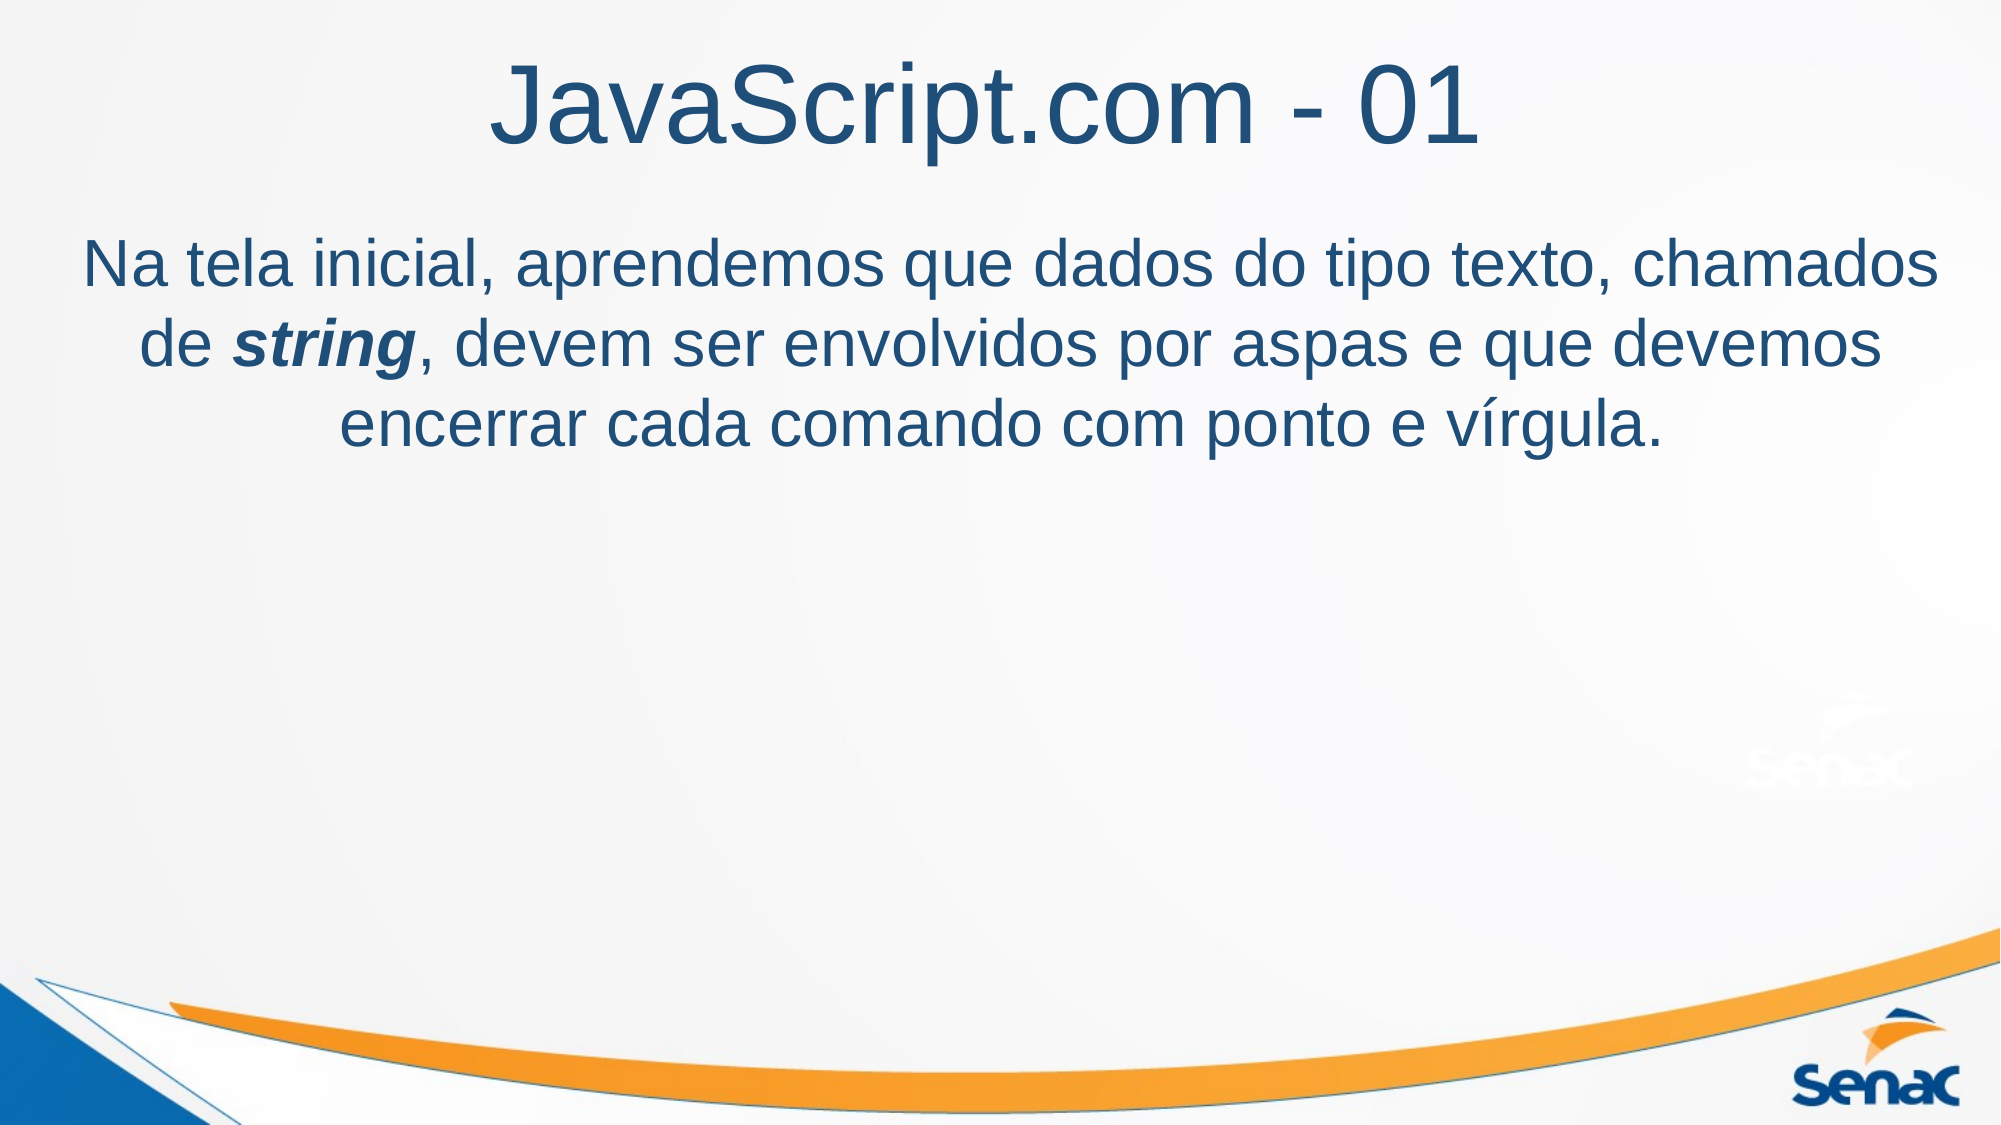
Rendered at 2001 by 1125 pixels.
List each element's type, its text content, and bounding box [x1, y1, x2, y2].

list Na tela inicial, aprendemos que dados do tipo texto, chamados de string, devem ser envolvidos por aspas e que devemos encerrar cada comando com ponto e vírgula. [52, 211, 1973, 926]
picture [0, 0, 2001, 1125]
title JavaScript.com - 01 [0, 36, 1973, 178]
